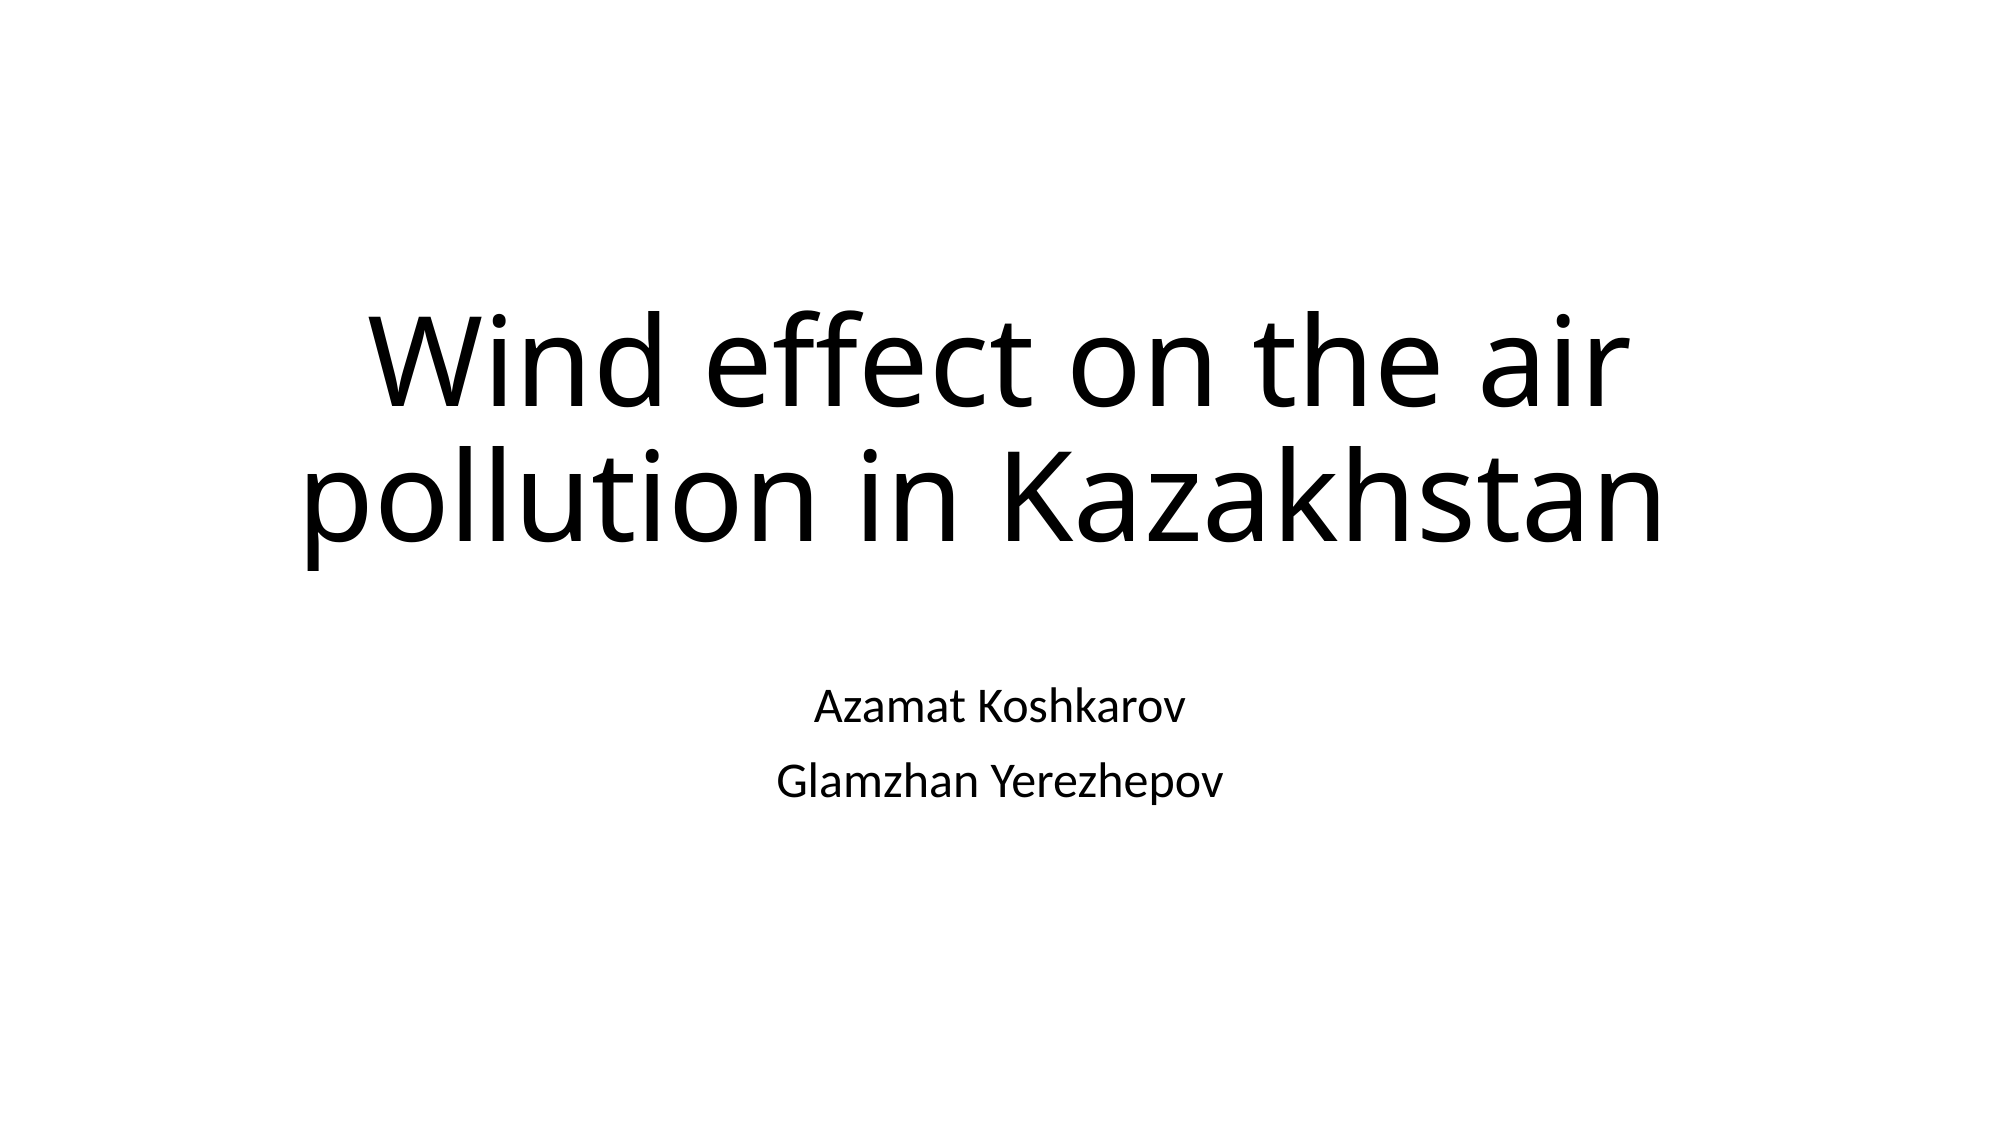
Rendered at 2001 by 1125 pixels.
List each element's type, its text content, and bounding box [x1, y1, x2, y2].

subtitle Azamat Koshkarov Glamzhan Yerezhepov [249, 590, 1750, 863]
title Wind effect on the air pollution in Kazakhstan [249, 184, 1750, 576]
